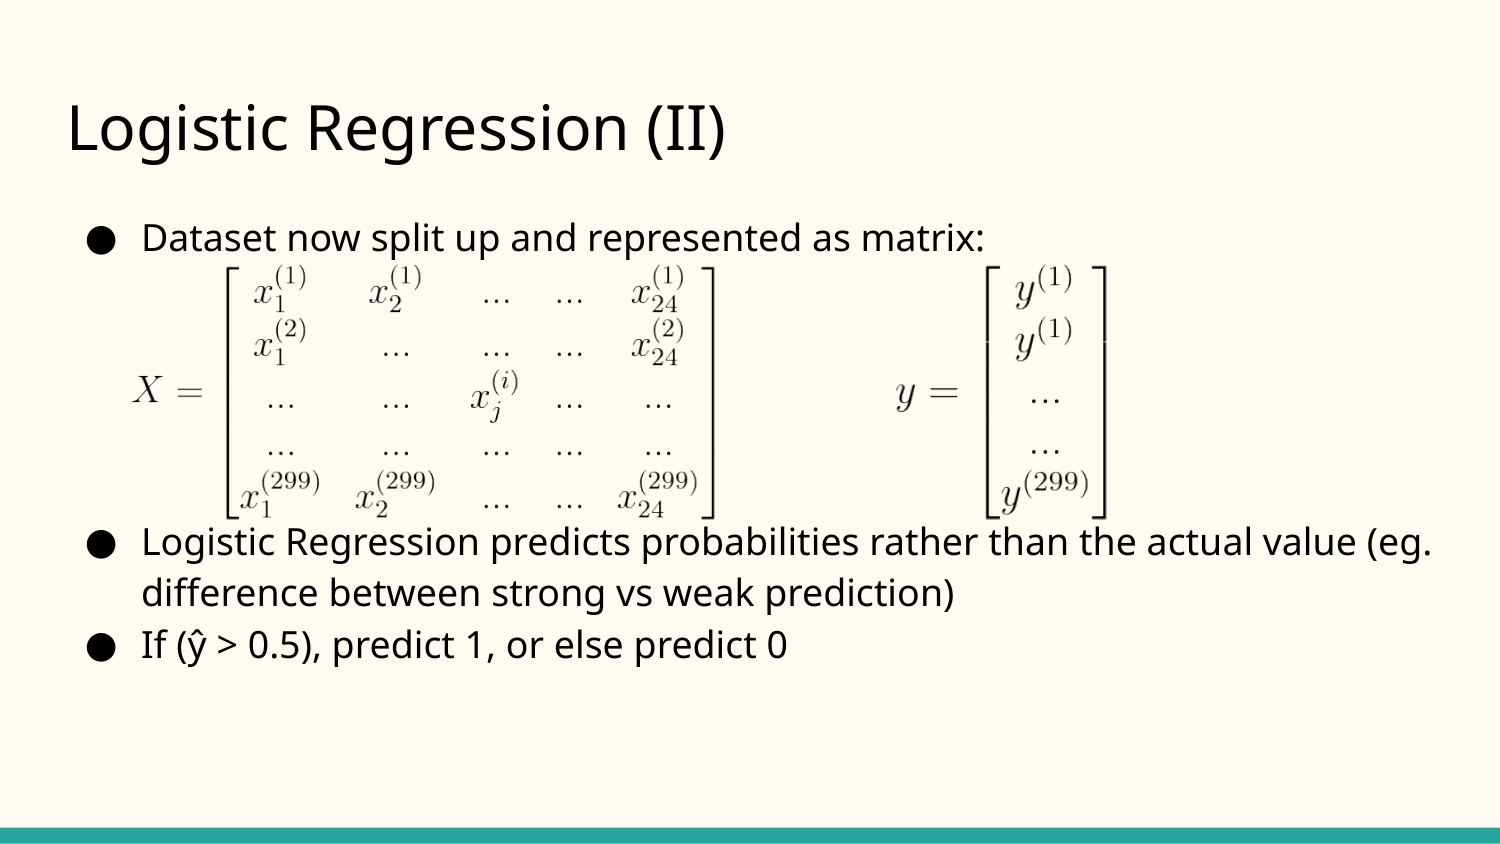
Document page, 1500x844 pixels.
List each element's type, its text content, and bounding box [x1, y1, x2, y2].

title Logistic Regression (II) [51, 72, 1449, 174]
list Dataset now split up and represented as matrix: Logistic Regression predicts probabilities rather than the actual value (eg. difference between strong vs weak prediction) If (ŷ > 0.5), predict 1, or else predict 0 [51, 192, 1449, 750]
picture [131, 264, 715, 520]
picture [895, 264, 1107, 520]
